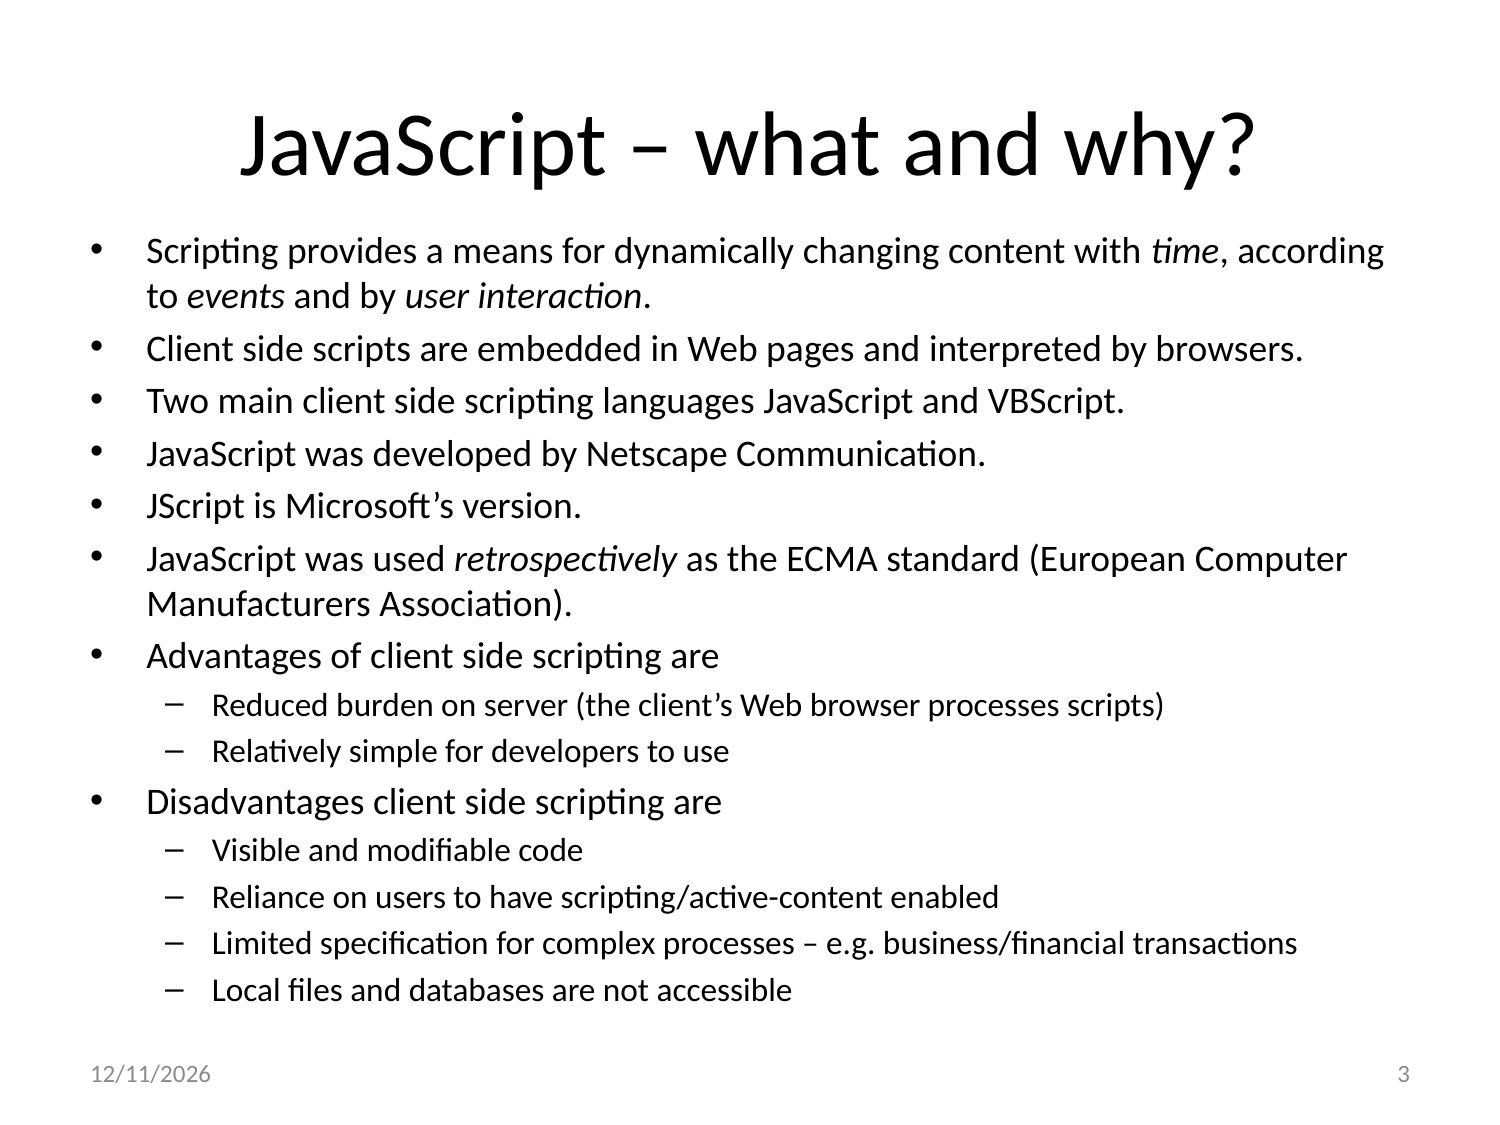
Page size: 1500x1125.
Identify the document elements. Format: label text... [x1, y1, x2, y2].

slide_number 3 [1074, 1042, 1425, 1103]
title JavaScript – what and why? [74, 44, 1426, 218]
list Scripting provides a means for dynamically changing content with time, according to events and by user interaction. Client side scripts are embedded in Web pages and interpreted by browsers. Two main client side scripting languages JavaScript and VBScript. JavaScript was developed by Netscape Communication. JScript is Microsoft’s version. JavaScript was used retrospectively as the ECMA standard (European Computer Manufacturers Association). Advantages of client side scripting are Reduced burden on server (the client’s Web browser processes scripts) Relatively simple for developers to use Disadvantages client side scripting are Visible and modifiable code Reliance on users to have scripting/active-content enabled Limited specification for complex processes – e.g. business/financial transactions Local files and databases are not accessible [74, 218, 1426, 997]
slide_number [75, 1042, 425, 1103]
